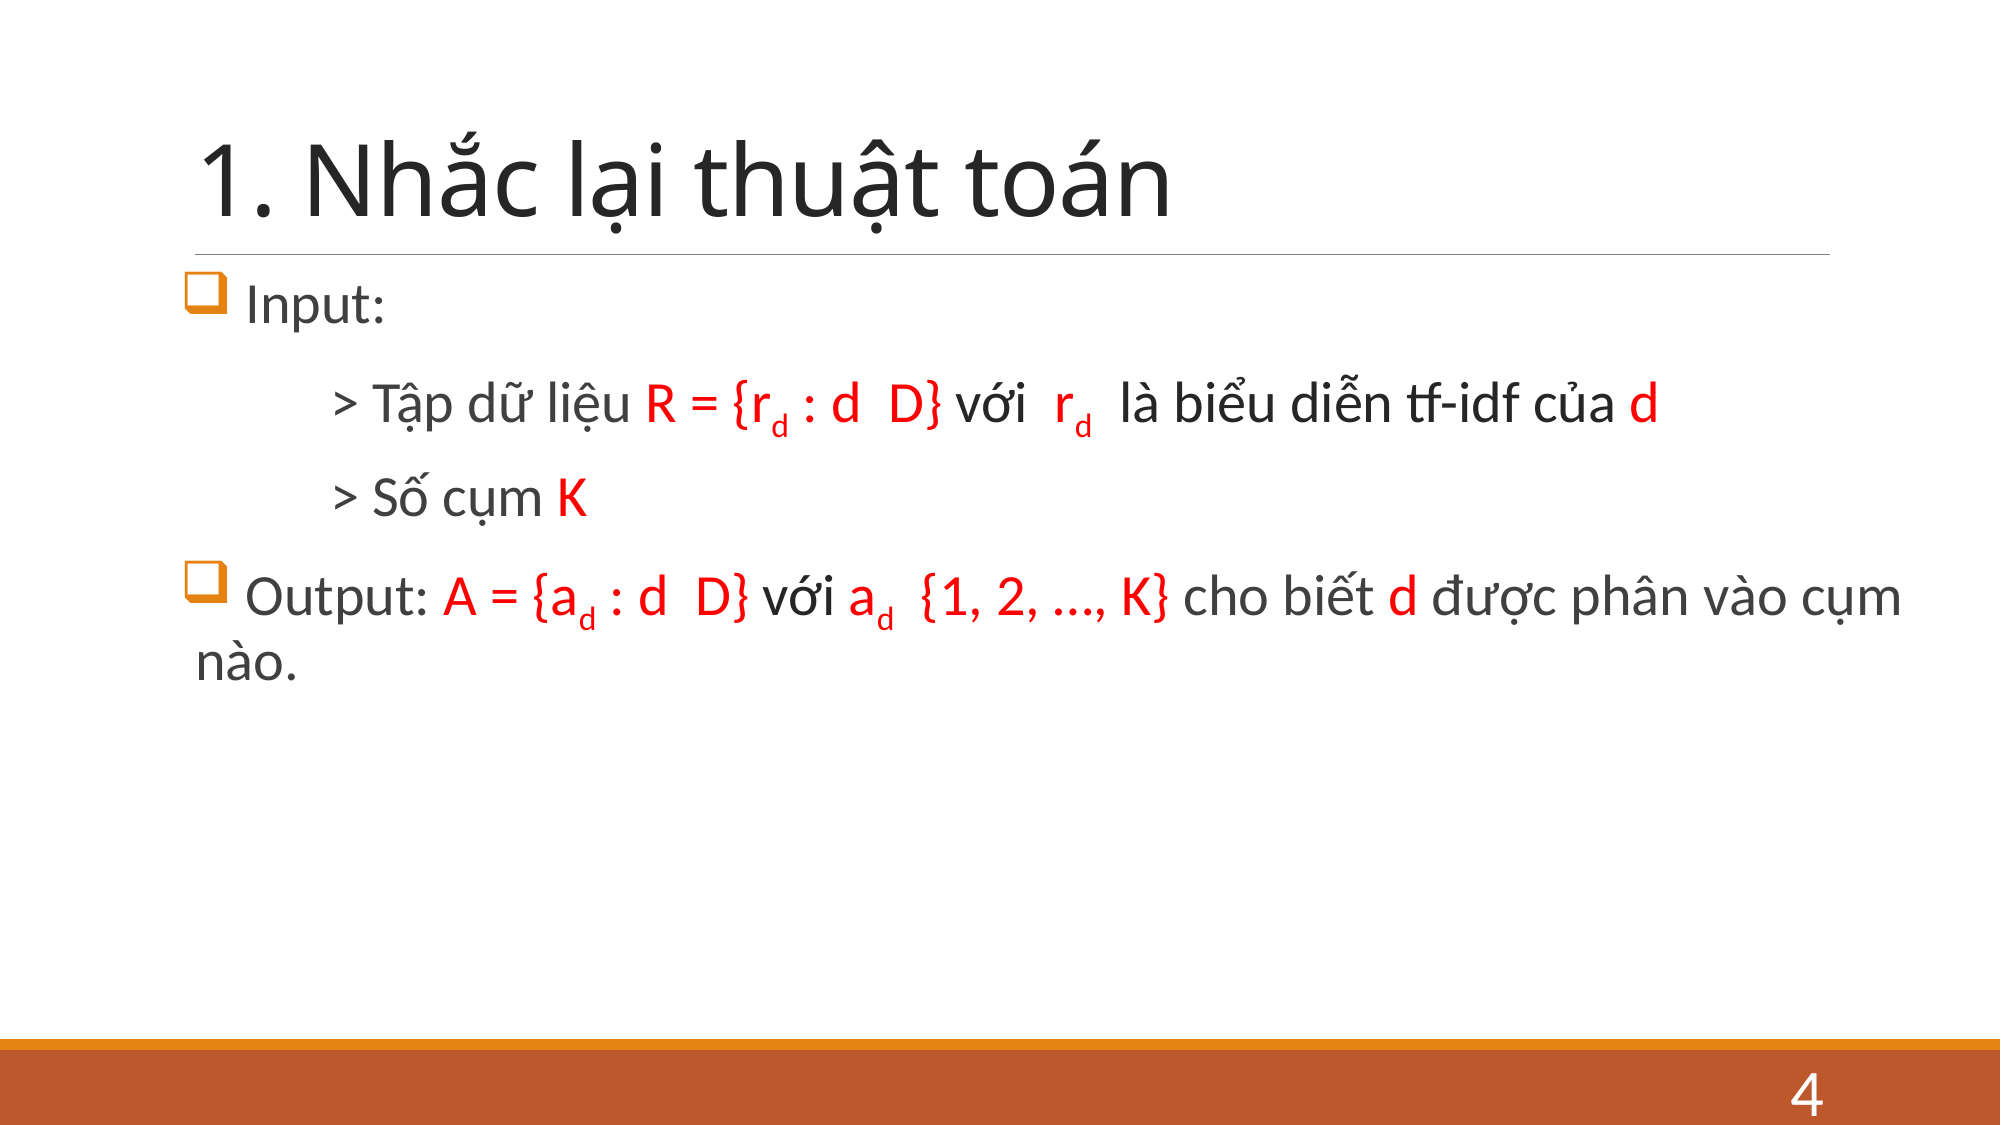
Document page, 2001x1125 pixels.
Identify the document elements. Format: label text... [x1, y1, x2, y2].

slide_number 4 [1624, 1059, 1840, 1120]
title 1. Nhắc lại thuật toán [180, 47, 1830, 244]
